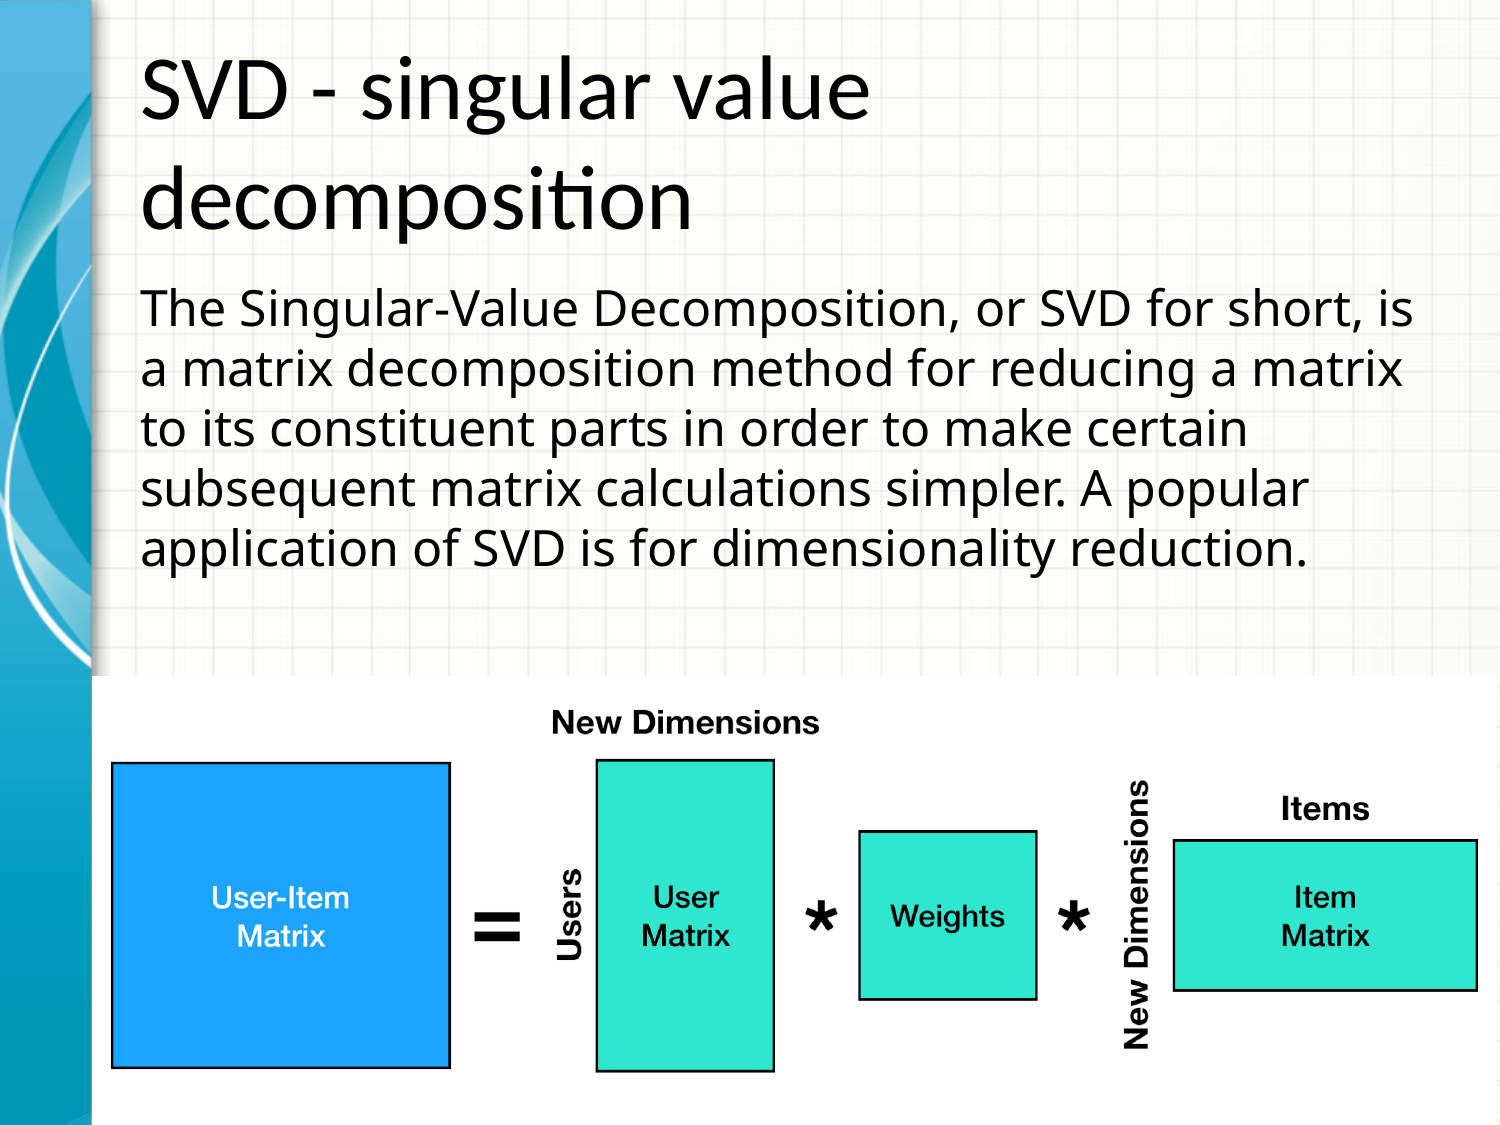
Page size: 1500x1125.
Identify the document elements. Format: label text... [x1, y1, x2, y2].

title SVD - singular value decomposition [125, 44, 1450, 232]
picture [0, 0, 1500, 1125]
list The Singular-Value Decomposition, or SVD for short, is a matrix decomposition method for reducing a matrix to its constituent parts in order to make certain subsequent matrix calculations simpler. A popular application of SVD is for dimensionality reduction. Data with a large number of features, such as more features (columns) than observations (rows) may be reduced to a smaller subset of features that are most relevant to the prediction problem. [125, 261, 1450, 674]
